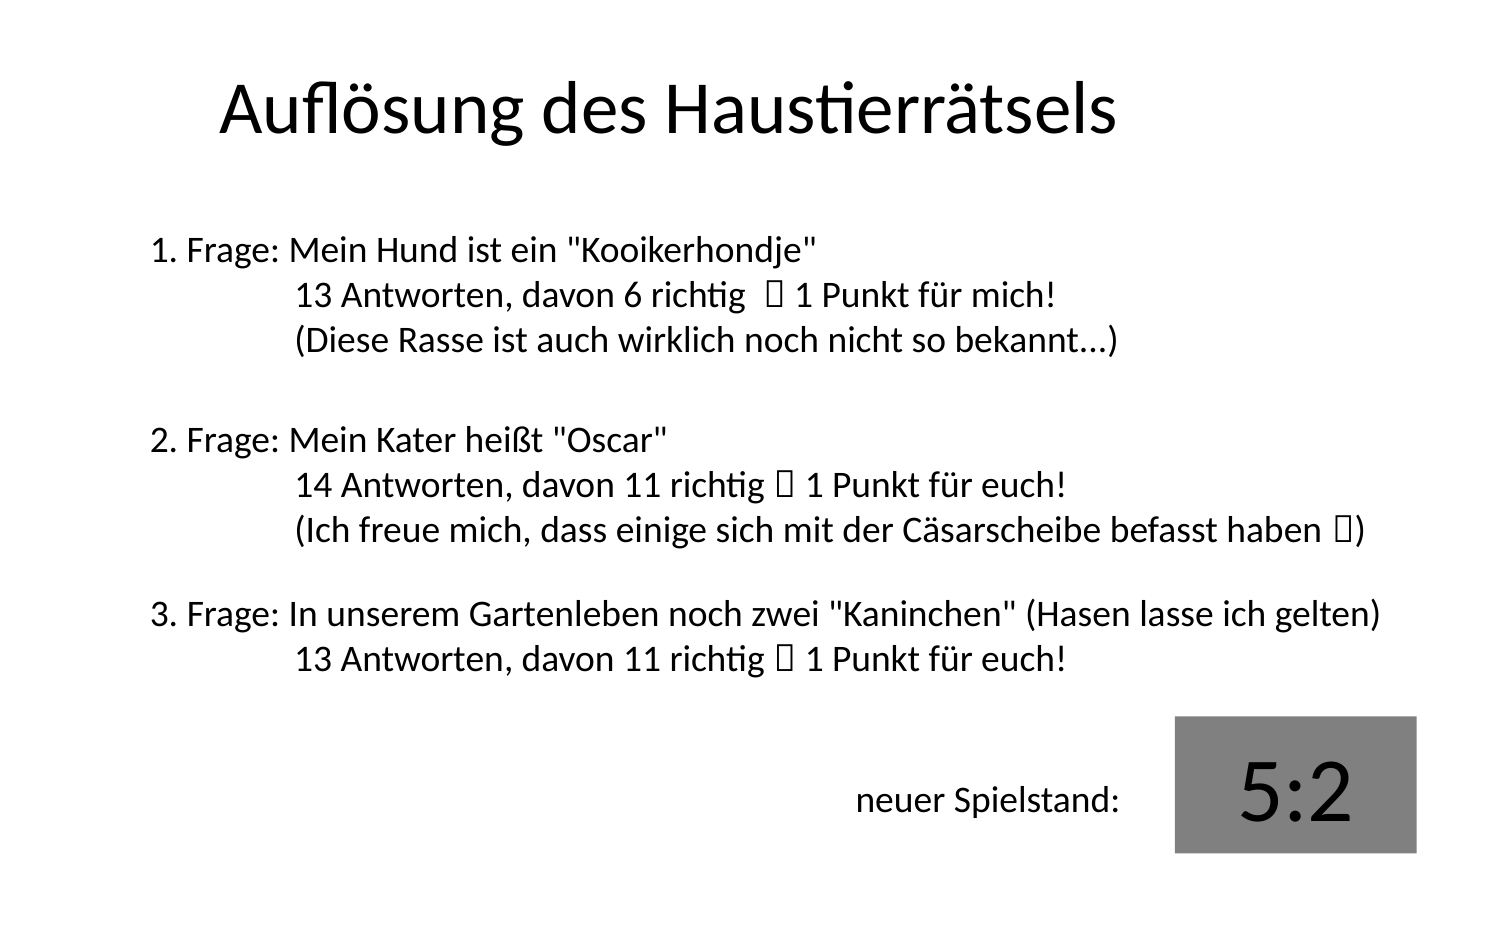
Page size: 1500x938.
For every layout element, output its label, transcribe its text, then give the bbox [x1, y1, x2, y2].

text_box 2. Frage: Mein Kater heißt "Oscar" 14 Antworten, davon 11 richtig  1 Punkt für euch! (Ich freue mich, dass einige sich mit der Cäsarscheibe befasst haben ) [135, 407, 1453, 557]
title Auflösung des Haustierrätsels [76, 24, 1262, 183]
text_box neuer Spielstand: [840, 767, 1148, 828]
text_box 5:2 [1174, 716, 1417, 854]
text_box 1. Frage: Mein Hund ist ein "Kooikerhondje" 13 Antworten, davon 6 richtig  1 Punkt für mich! (Diese Rasse ist auch wirklich noch nicht so bekannt...) [135, 217, 1387, 368]
text_box 3. Frage: In unserem Gartenleben noch zwei "Kaninchen" (Hasen lasse ich gelten) 13 Antworten, davon 11 richtig  1 Punkt für euch! [134, 581, 1483, 687]
